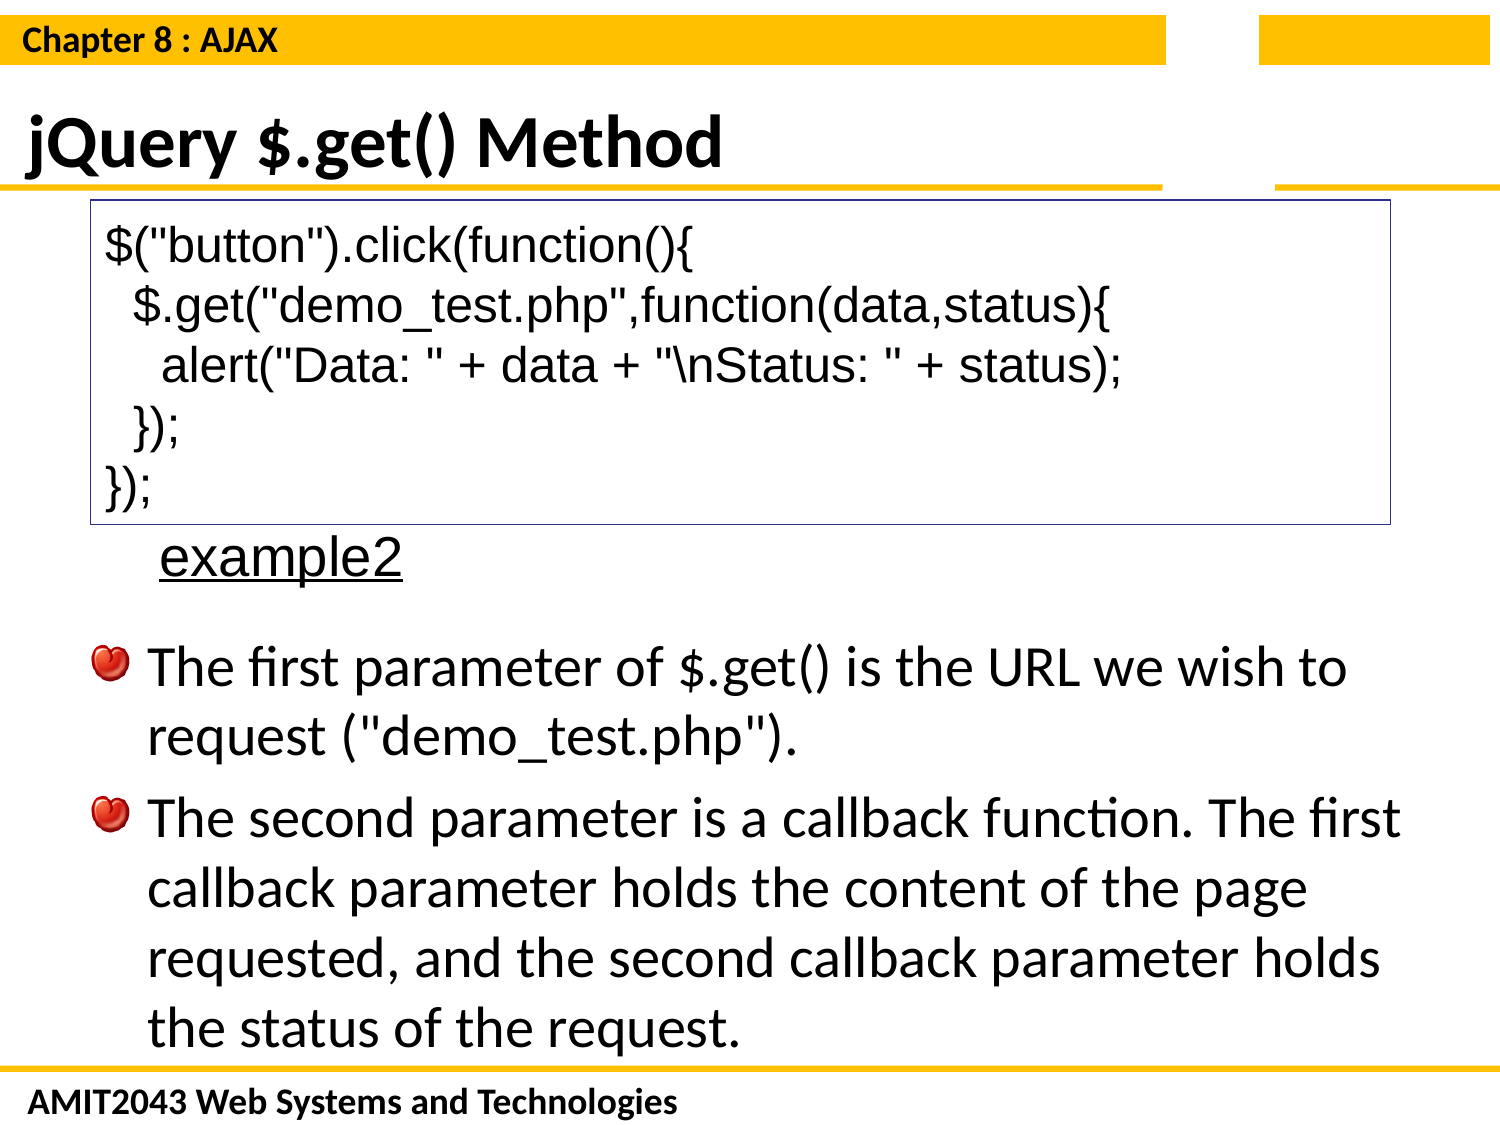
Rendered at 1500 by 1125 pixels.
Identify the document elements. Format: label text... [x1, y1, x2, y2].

title jQuery $.get() Method [12, 87, 1488, 188]
text_box $("button").click(function(){ $.get("demo_test.php",function(data,status){ alert("Data: " + data + "\nStatus: " + status); }); }); [88, 198, 1392, 527]
list The first parameter of $.get() is the URL we wish to request ("demo_test.php"). The second parameter is a callback function. The first callback parameter holds the content of the page requested, and the second callback parameter holds the status of the request. [74, 212, 1426, 1076]
text_box example2 [135, 527, 427, 609]
picture [90, 642, 131, 684]
picture [90, 793, 131, 835]
